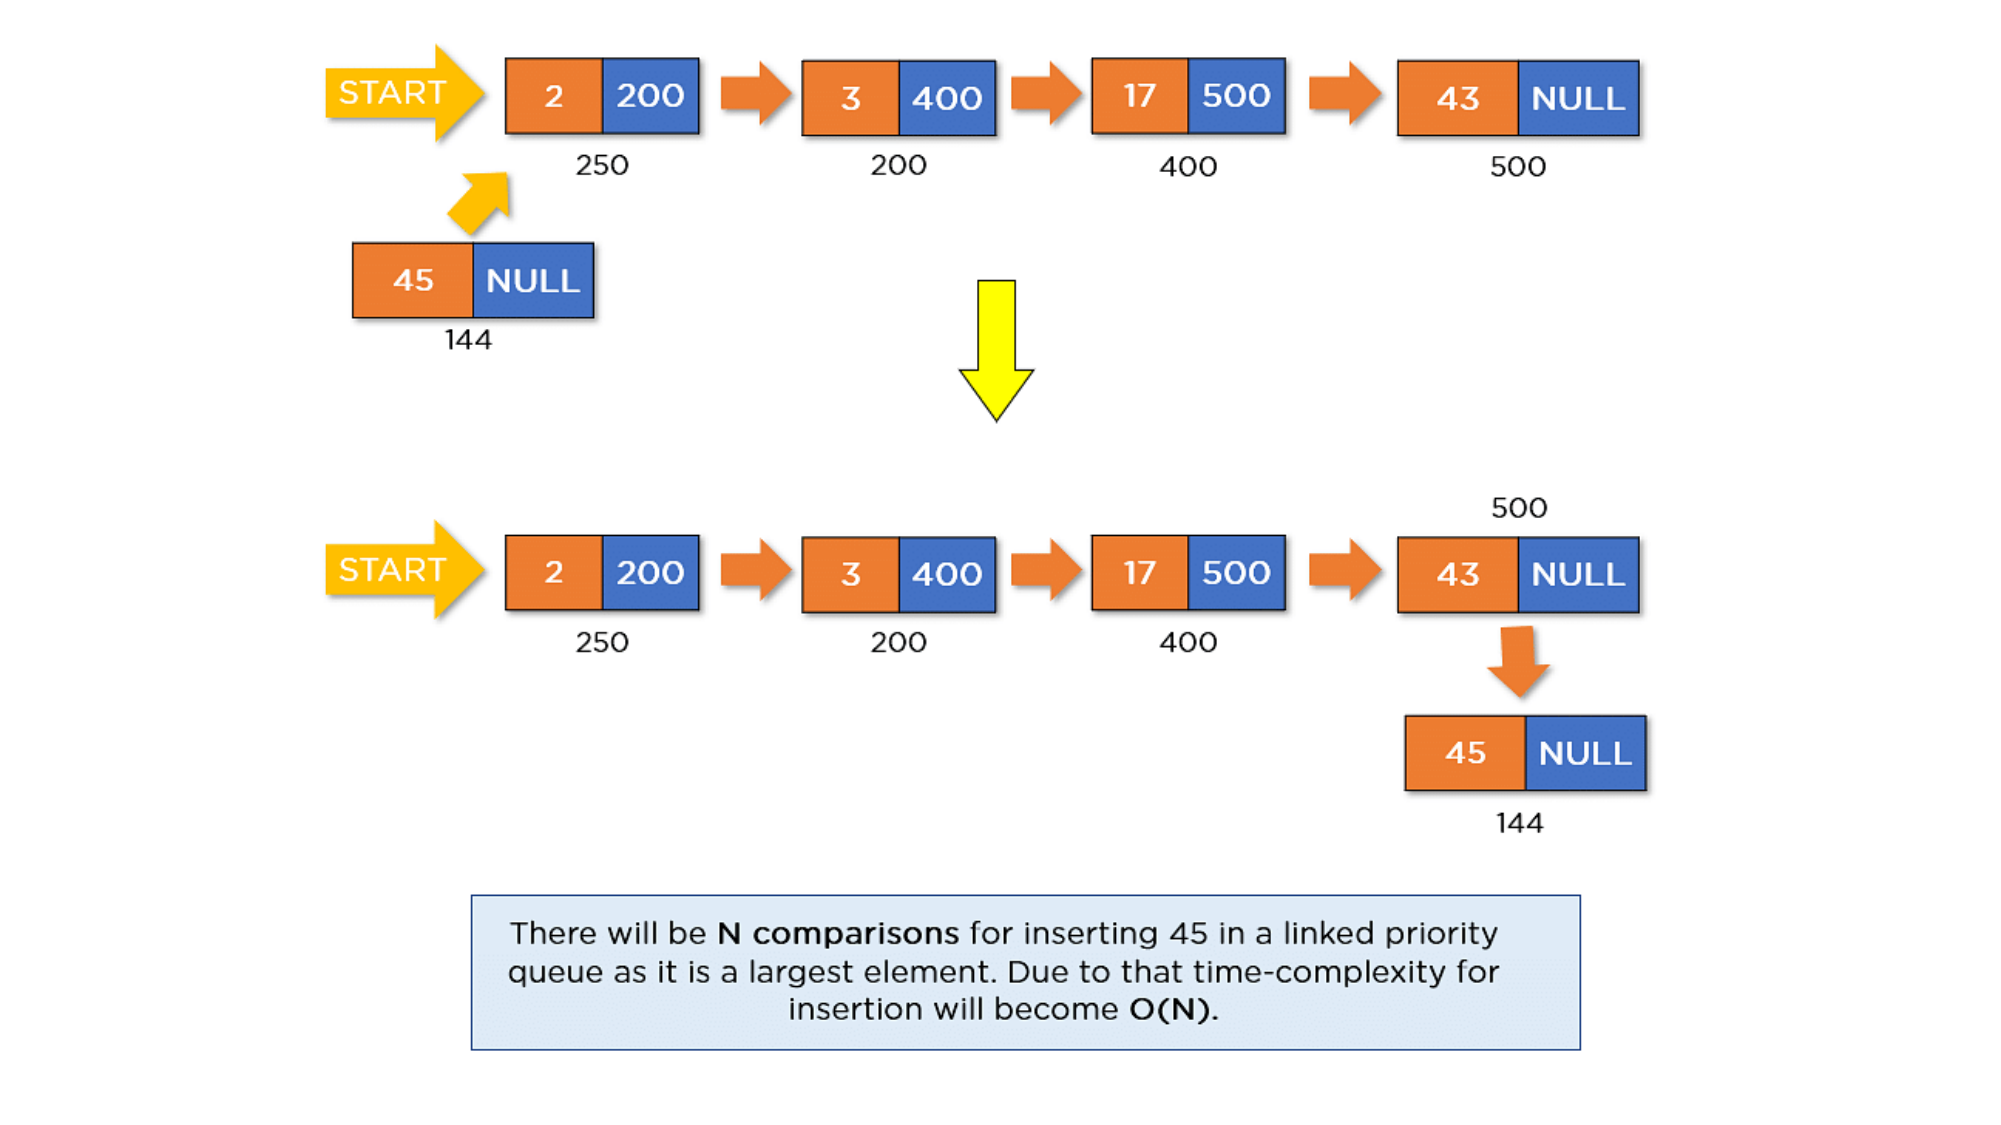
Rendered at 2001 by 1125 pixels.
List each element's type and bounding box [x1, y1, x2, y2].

picture [255, 0, 1745, 1125]
